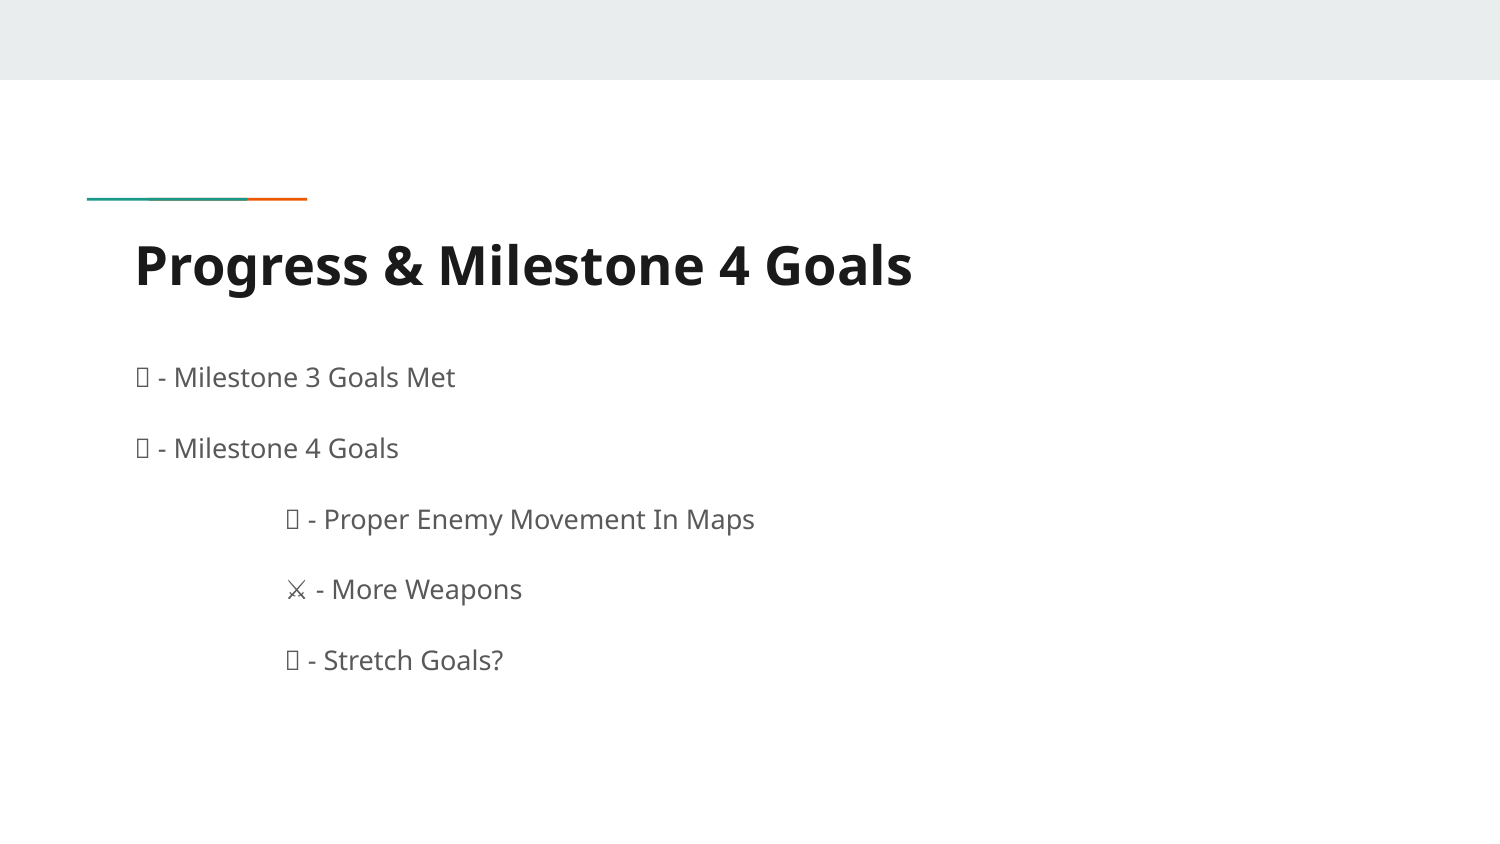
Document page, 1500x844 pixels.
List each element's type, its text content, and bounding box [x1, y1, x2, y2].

title Progress & Milestone 4 Goals [119, 216, 1381, 305]
list ✅ - Milestone 3 Goals Met 🚧 - Milestone 4 Goals 👾 - Proper Enemy Movement In Maps ⚔️ - More Weapons 🥅 - Stretch Goals? [119, 341, 1381, 712]
